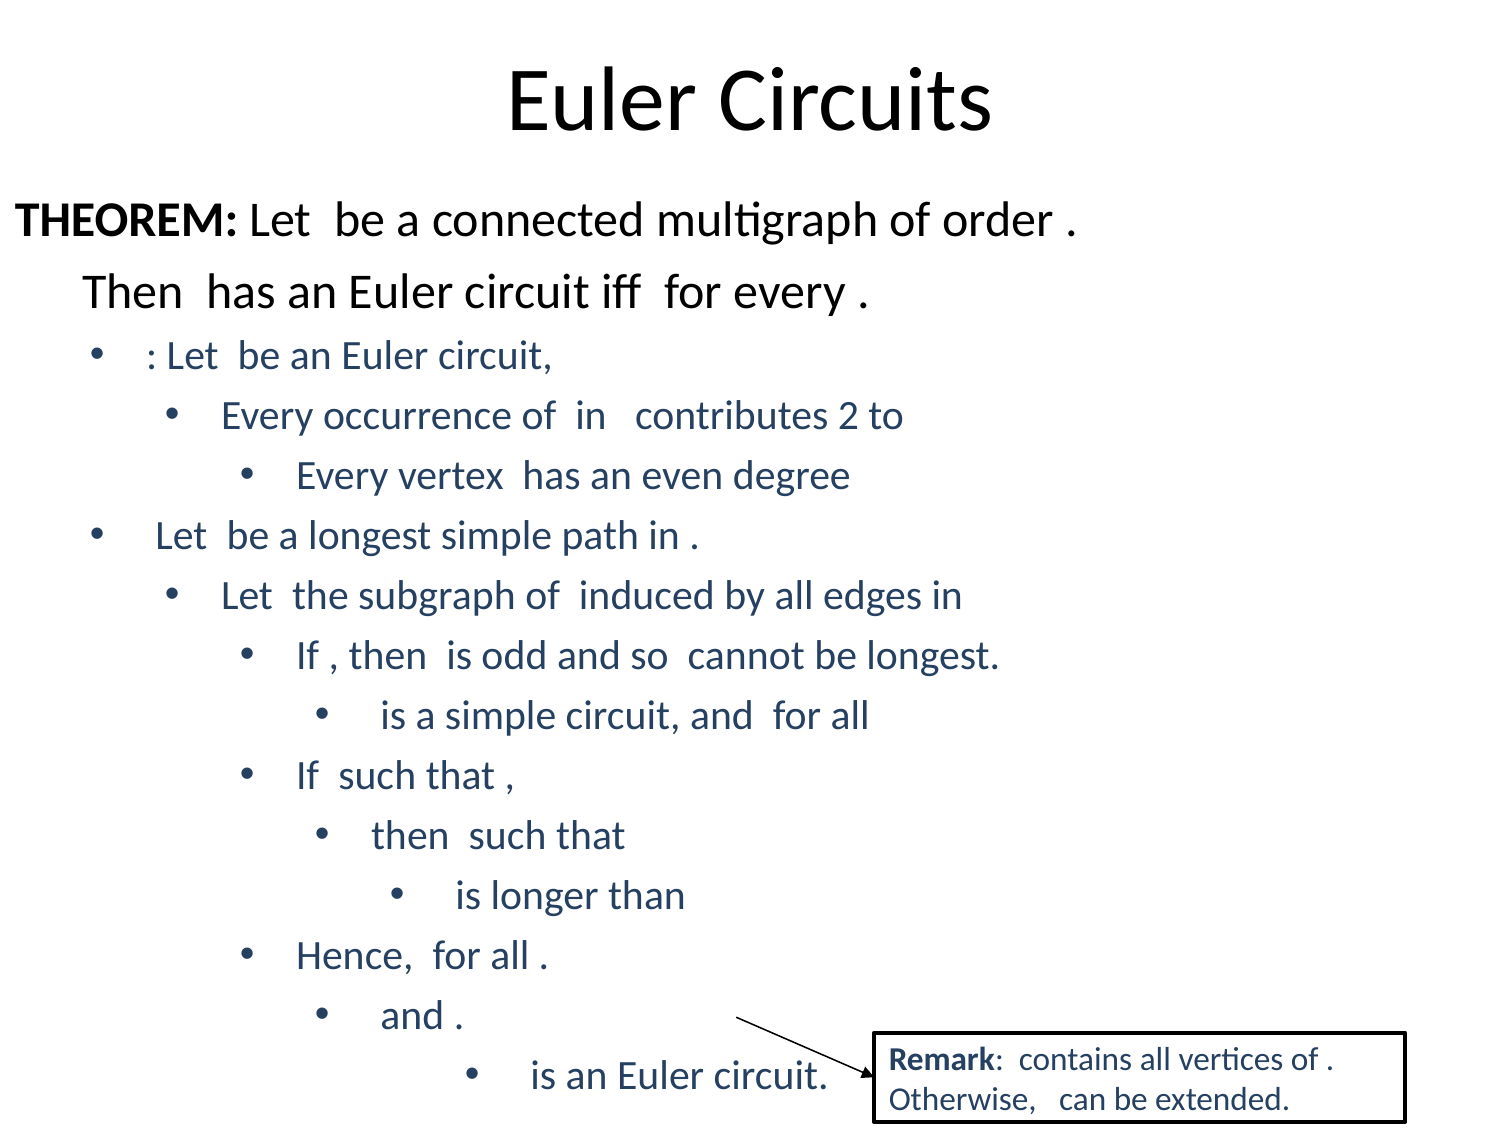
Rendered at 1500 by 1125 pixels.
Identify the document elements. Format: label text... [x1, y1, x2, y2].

title Euler Circuits [0, 0, 1500, 188]
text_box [735, 1016, 875, 1078]
